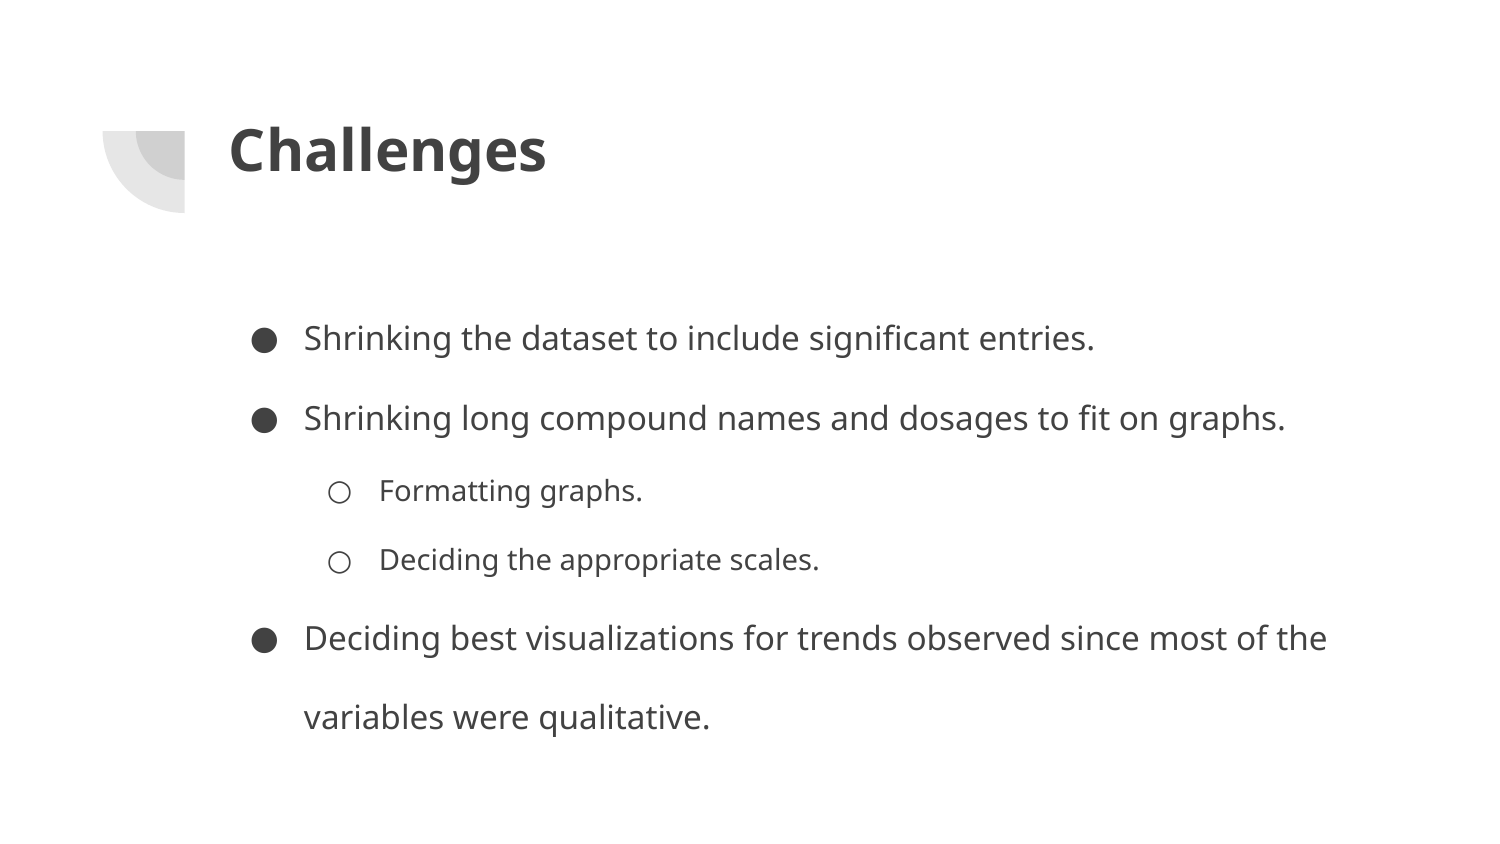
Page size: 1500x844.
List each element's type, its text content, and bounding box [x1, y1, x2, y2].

list Shrinking the dataset to include significant entries. Shrinking long compound names and dosages to fit on graphs. Formatting graphs. Deciding the appropriate scales. Deciding best visualizations for trends observed since most of the variables were qualitative. [213, 262, 1368, 744]
title Challenges [213, 98, 1368, 262]
